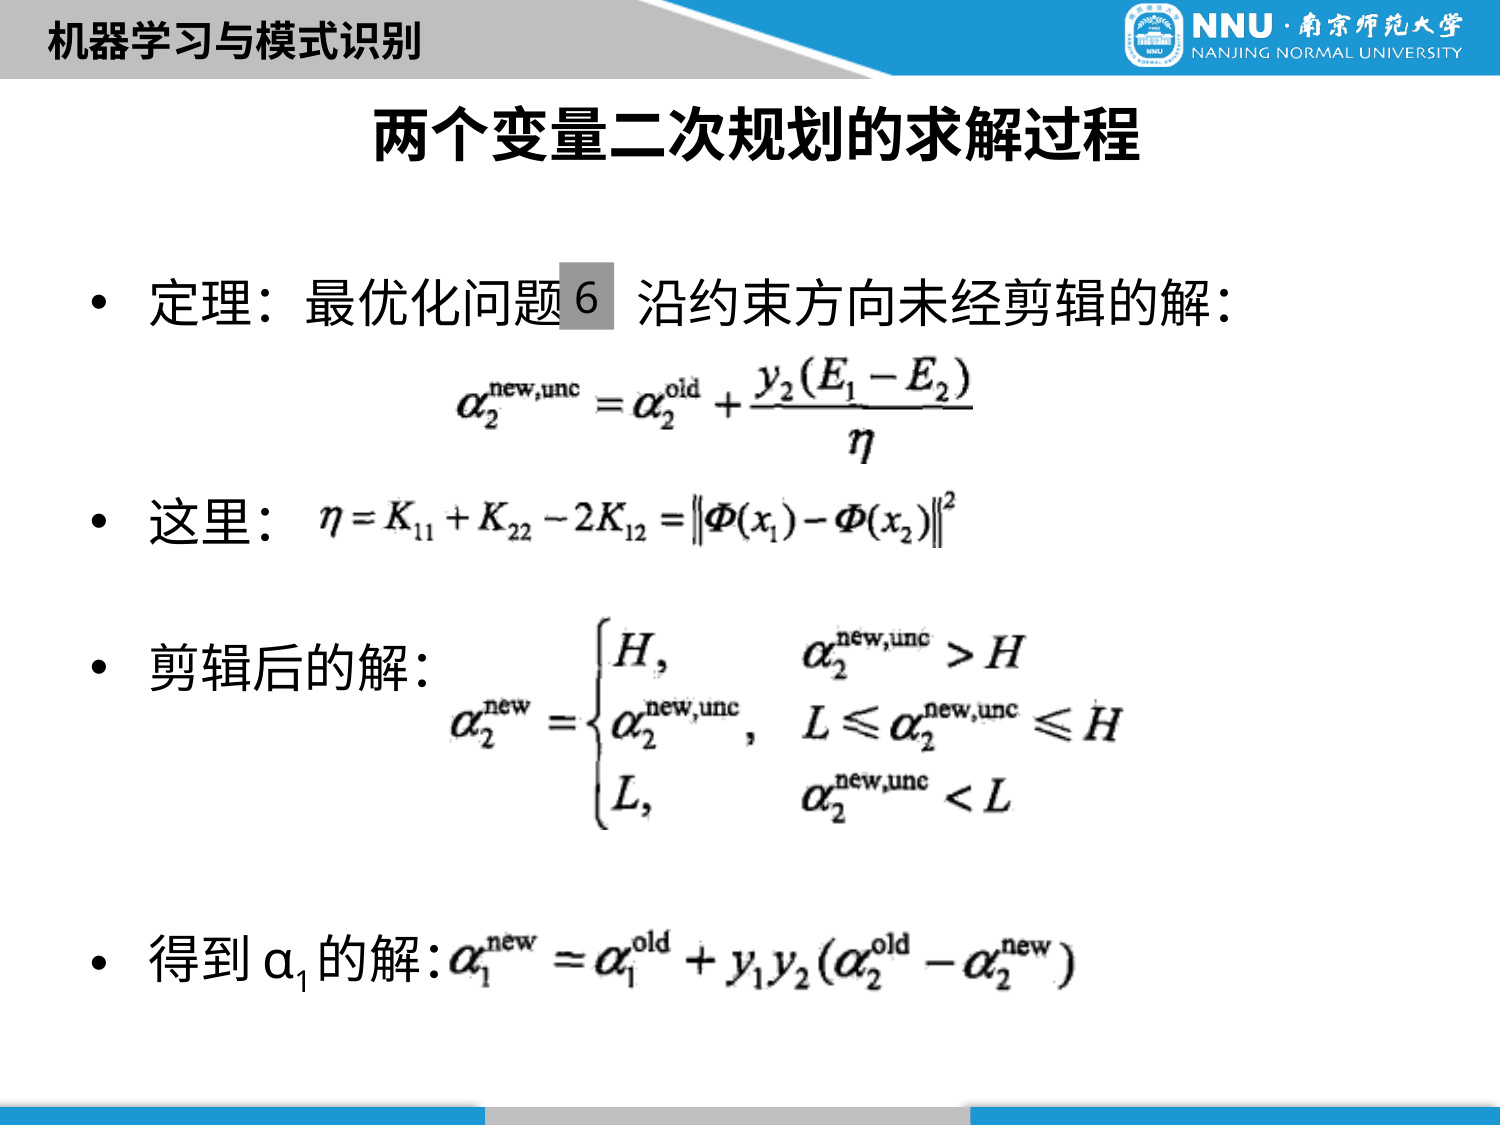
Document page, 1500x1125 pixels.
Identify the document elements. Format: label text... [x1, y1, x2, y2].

picture [448, 613, 1126, 830]
list 定理：最优化问题 沿约束方向未经剪辑的解： 这里： 剪辑后的解： 得到α1的解： [75, 262, 1425, 1006]
picture [0, 0, 1500, 79]
text_box 6 [559, 262, 615, 330]
picture [448, 353, 973, 464]
picture [314, 487, 962, 548]
title 两个变量二次规划的求解过程 [289, 90, 1225, 219]
picture [448, 921, 1078, 997]
